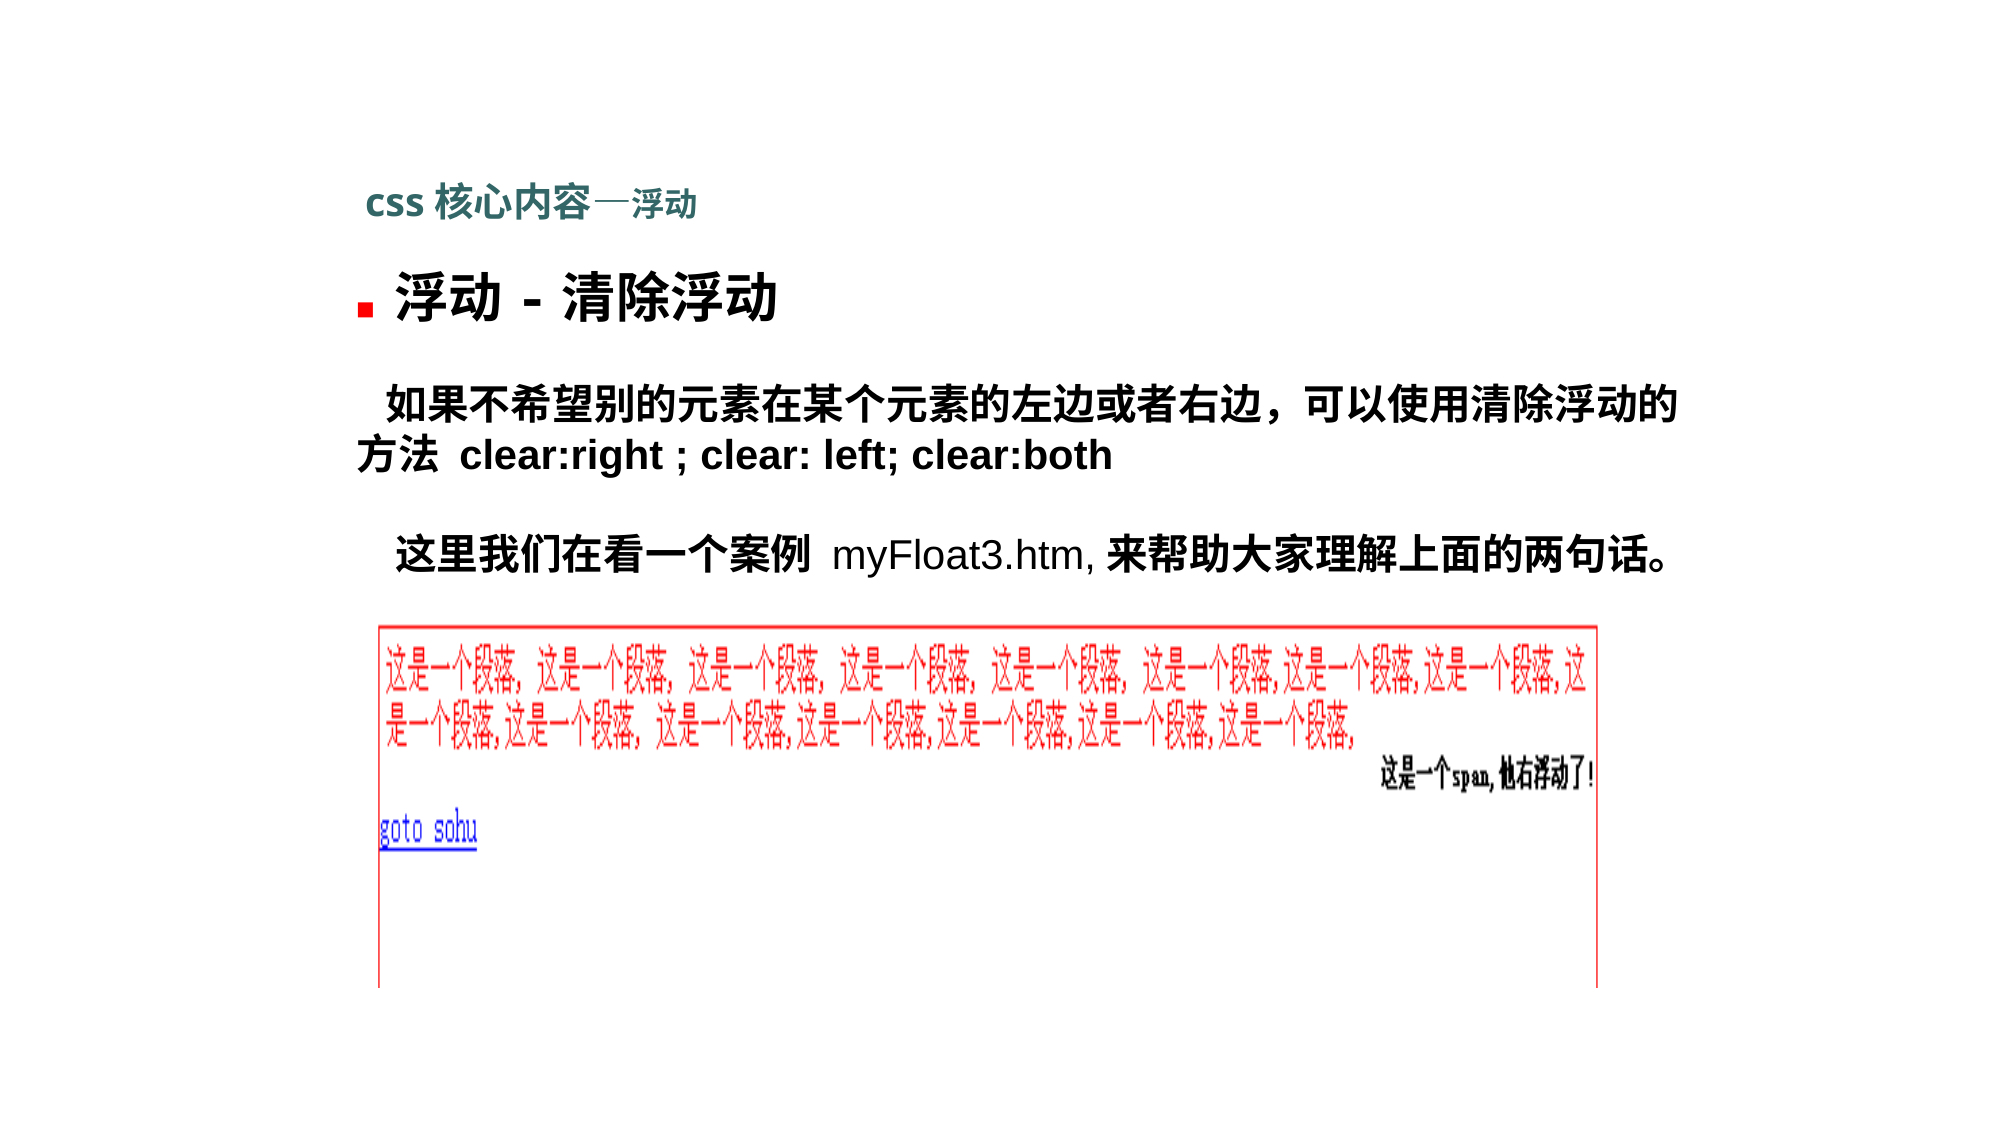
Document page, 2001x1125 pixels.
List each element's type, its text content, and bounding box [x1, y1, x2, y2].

picture [373, 608, 1615, 988]
text_box css核心内容—浮动 [350, 125, 1686, 232]
text_box ■ 浮动-清除浮动 如果不希望别的元素在某个元素的左边或者右边，可以使用清除浮动的 方法 clear:right ; clear: left; clear:both 这里我们在看一个案例 myFloat3.htm,来帮助大家理解上面的两句话。 [341, 255, 1706, 586]
